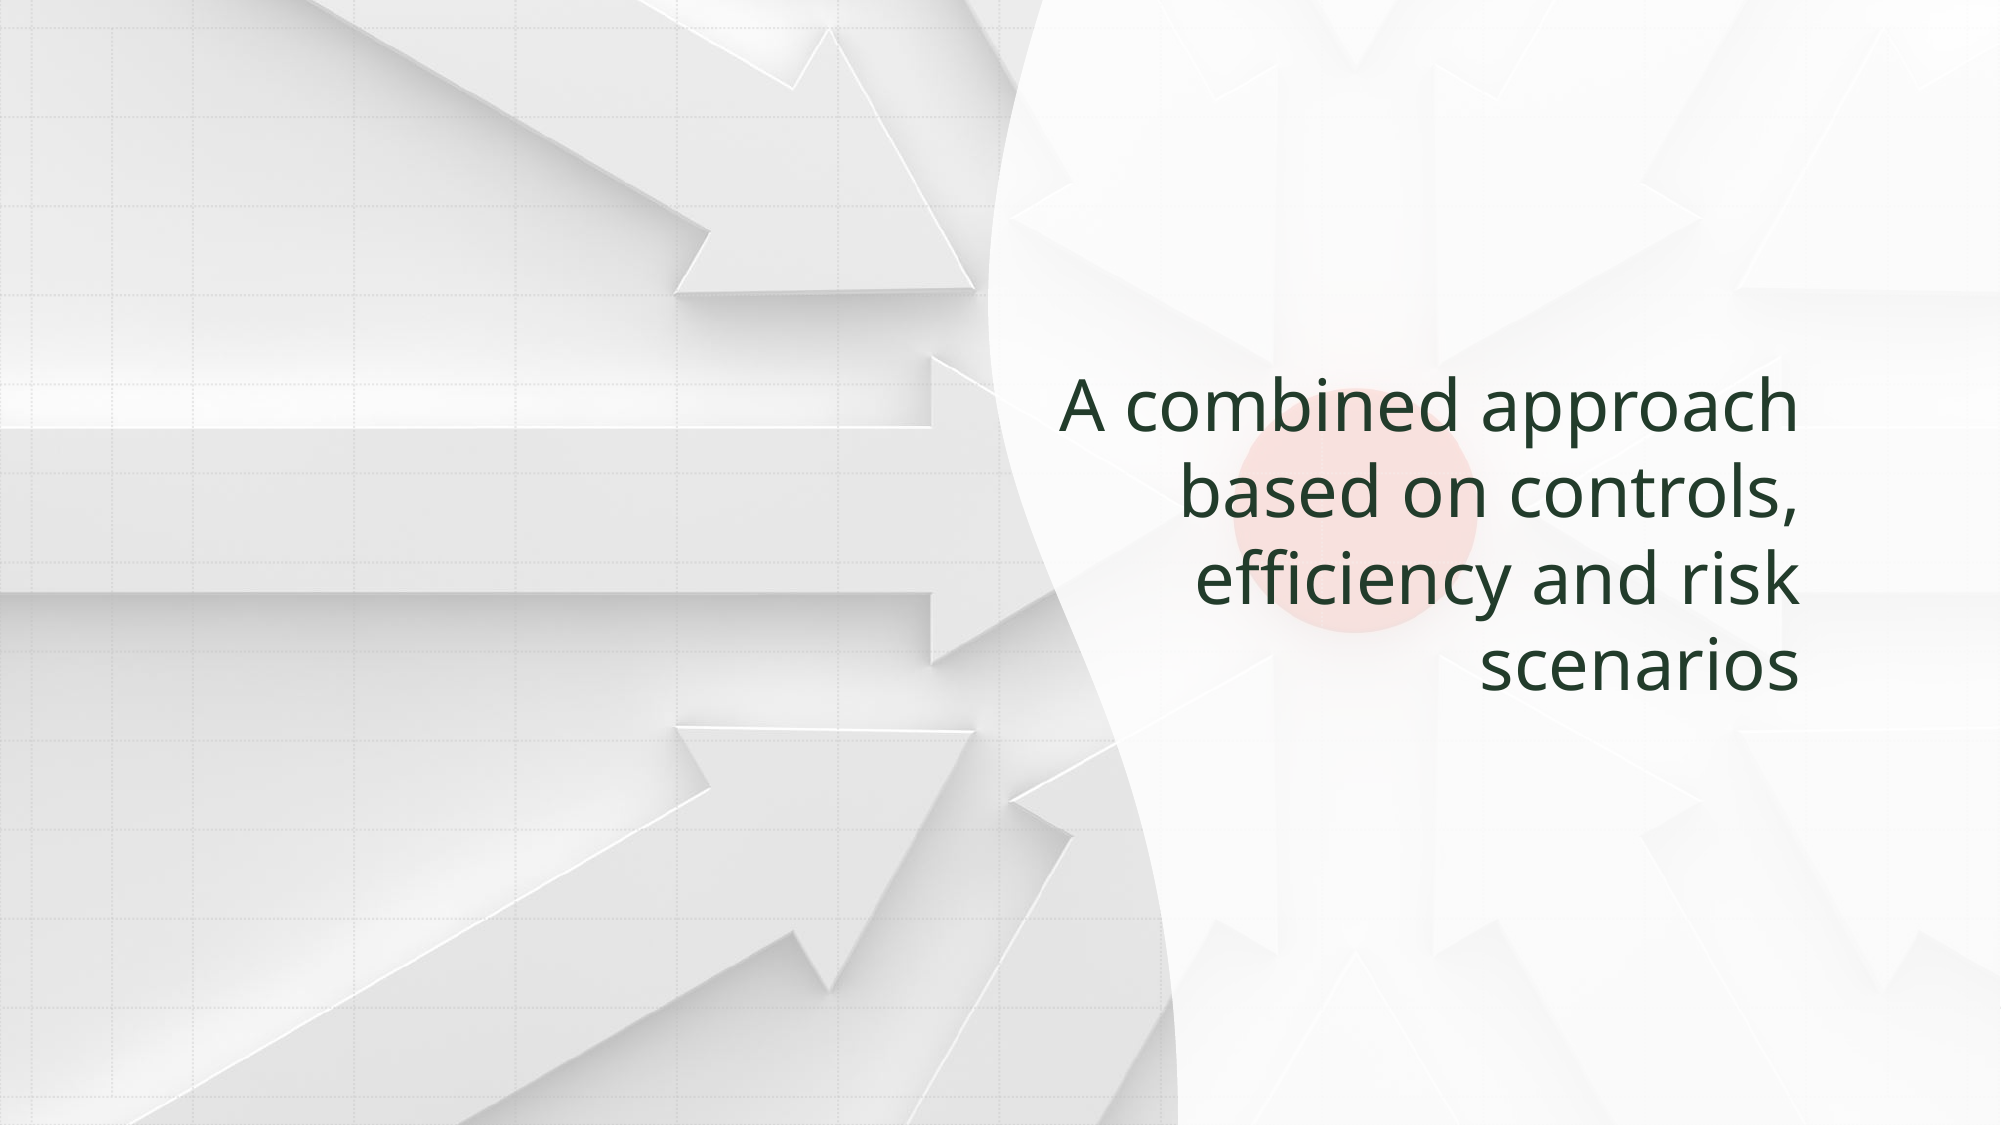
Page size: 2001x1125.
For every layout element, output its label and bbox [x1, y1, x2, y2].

text_box [0, 0, 2000, 1125]
